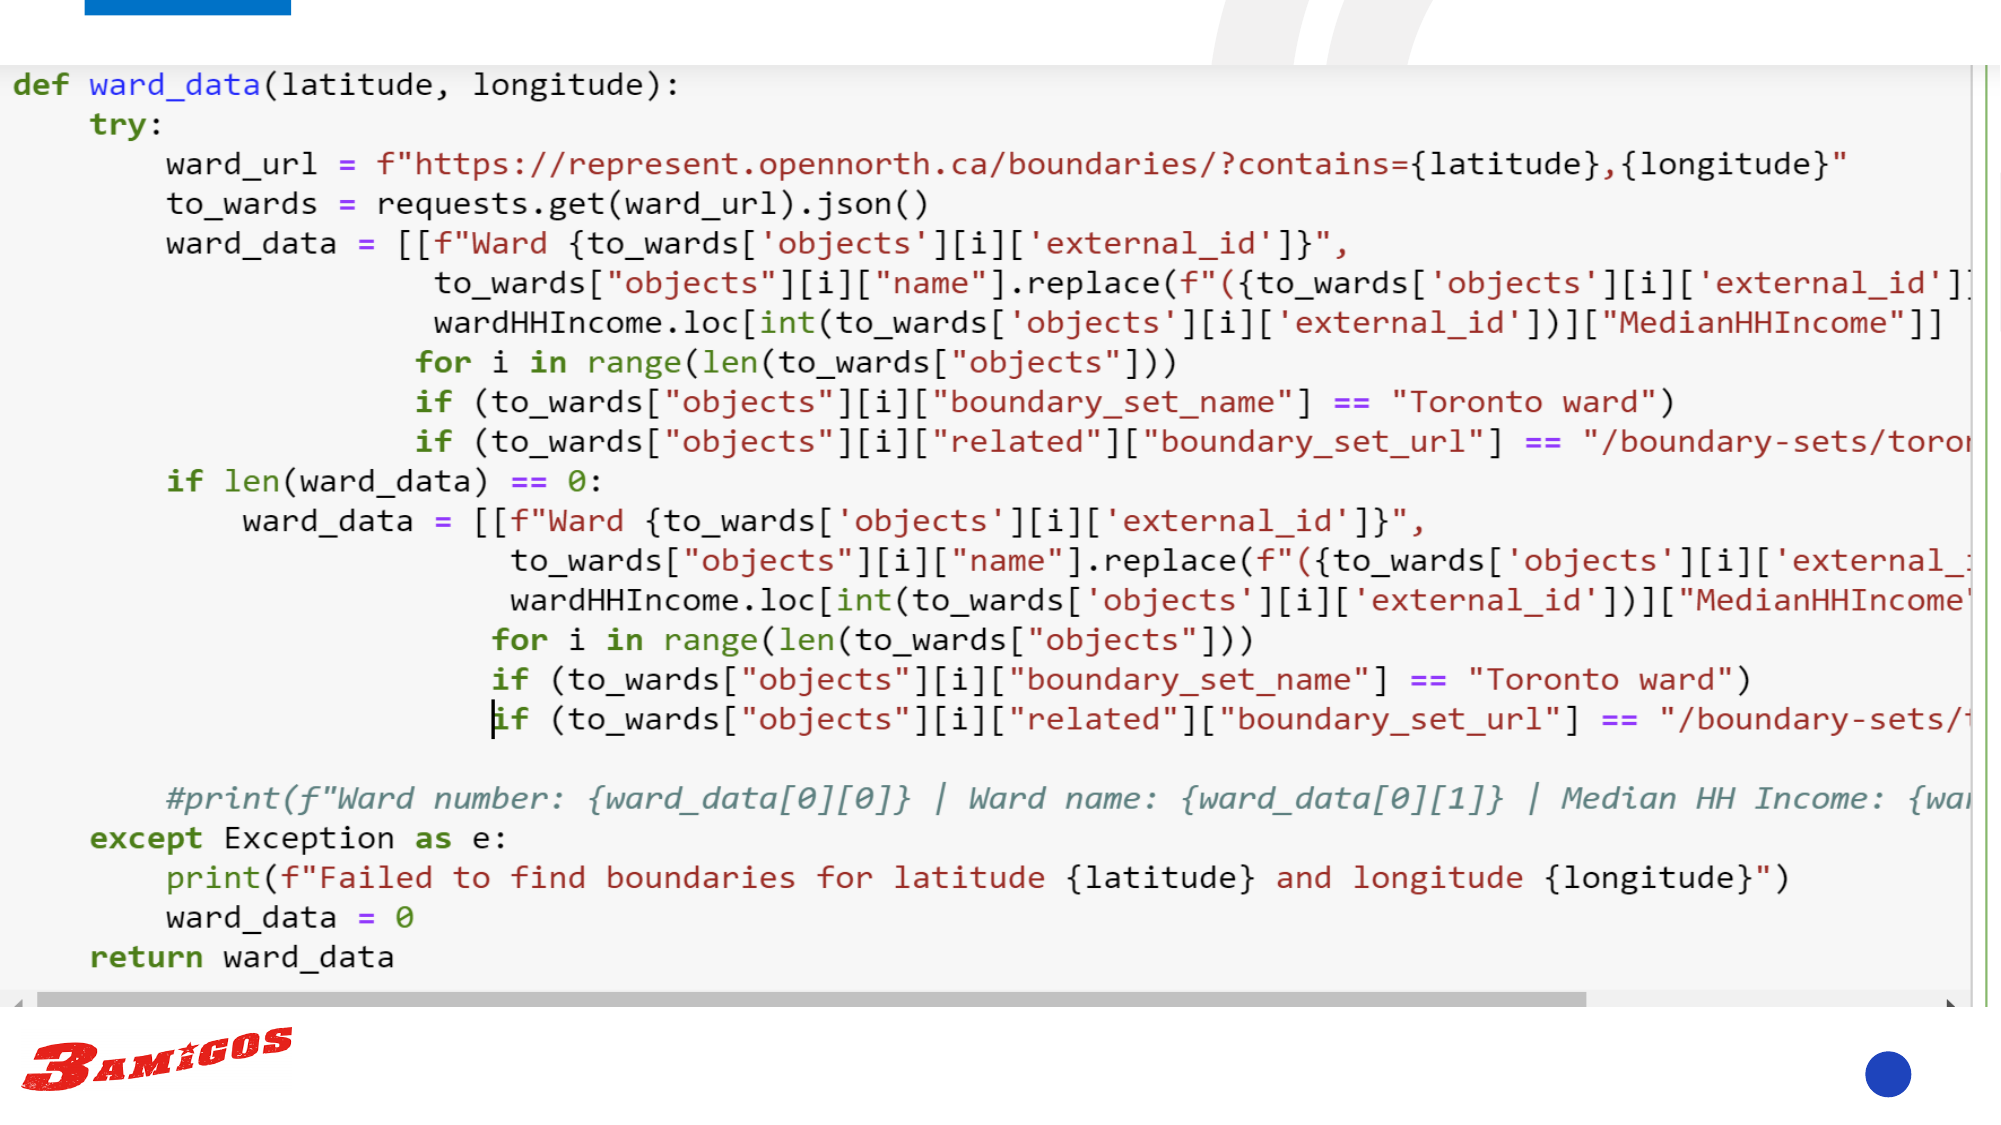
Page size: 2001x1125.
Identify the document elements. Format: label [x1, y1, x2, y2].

picture [0, 65, 2000, 1007]
picture [21, 1027, 292, 1091]
